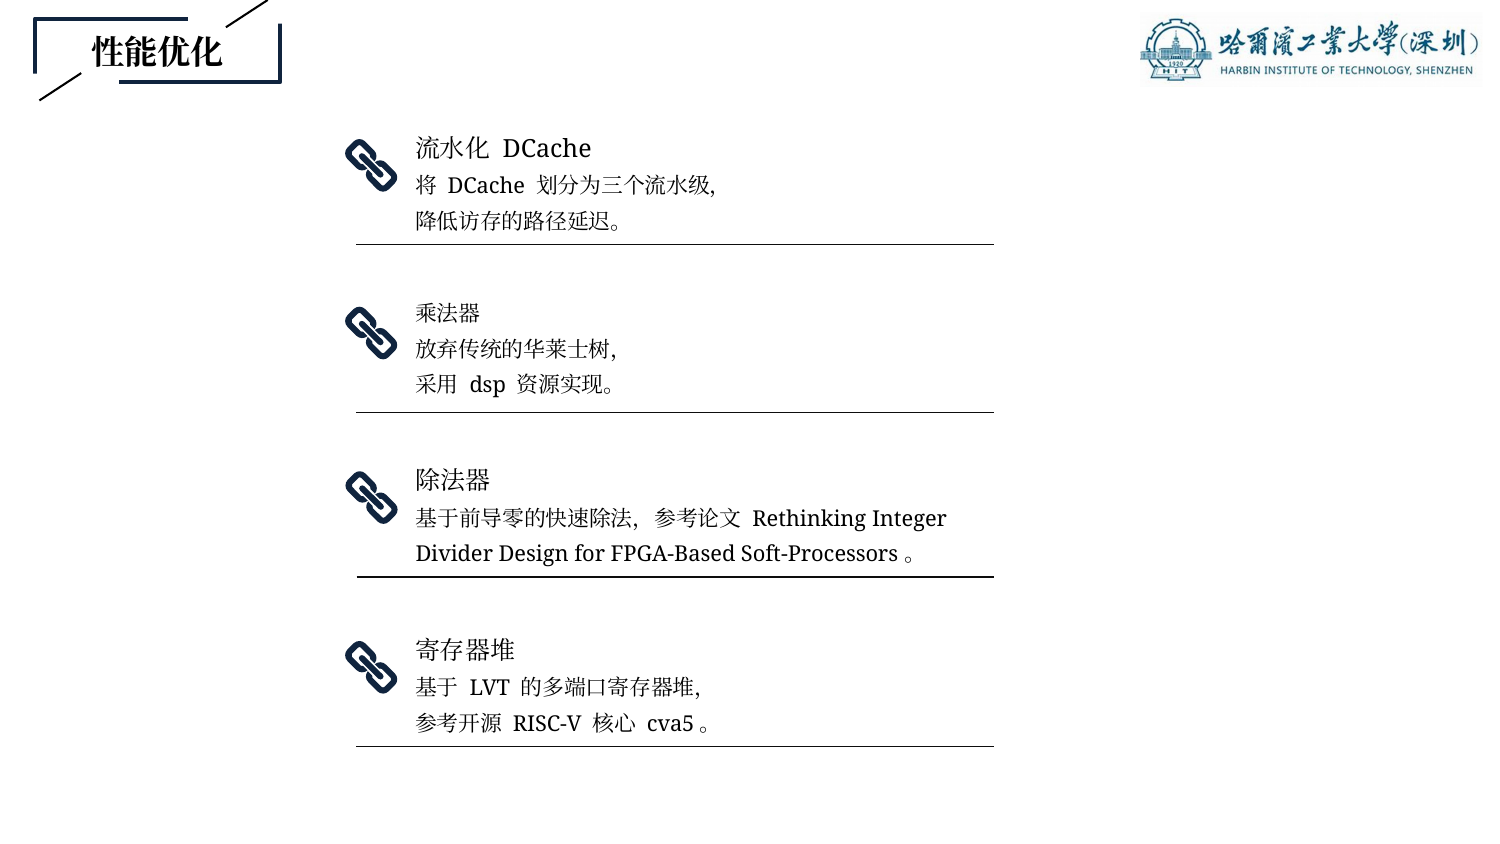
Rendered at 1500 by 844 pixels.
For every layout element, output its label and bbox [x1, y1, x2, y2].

text_box [344, 628, 1152, 773]
text_box [344, 293, 1152, 413]
picture [1139, 12, 1483, 87]
text_box [344, 126, 1152, 245]
text_box [344, 458, 1152, 603]
text_box [0, 0, 324, 101]
